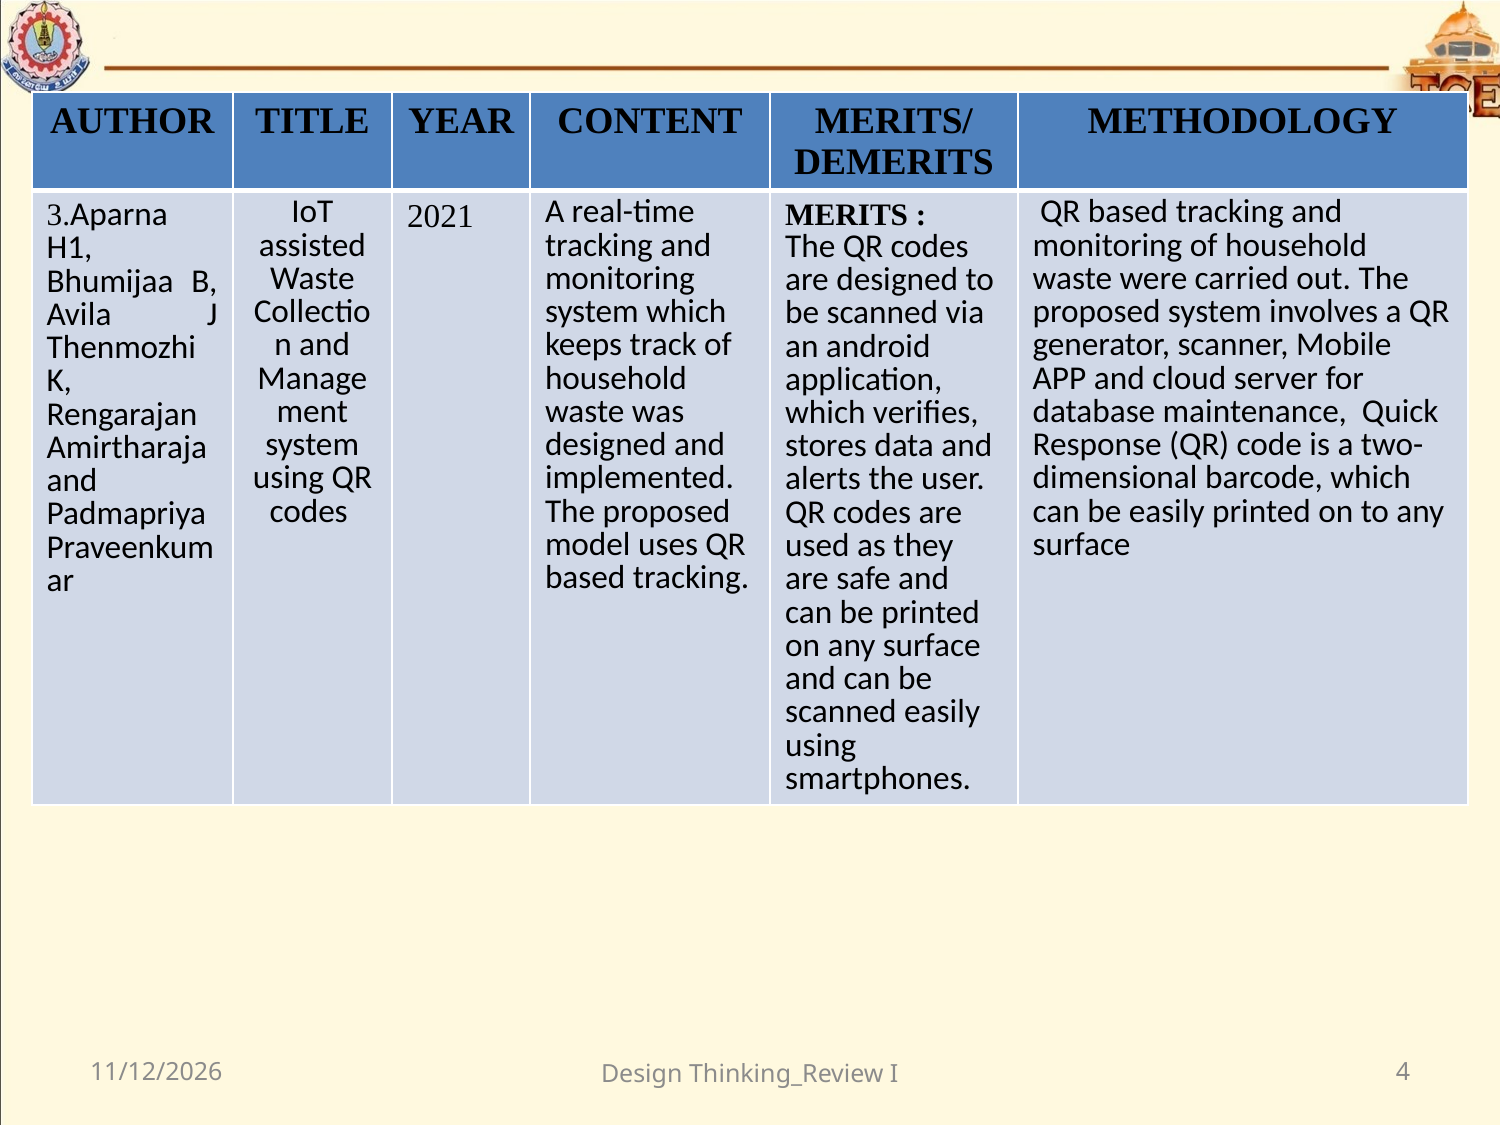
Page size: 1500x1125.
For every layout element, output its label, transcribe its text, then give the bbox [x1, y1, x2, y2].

table_cell MERITS : The QR codes are designed to be scanned via an android application, which verifies, stores data and alerts the user. QR codes are used as they are safe and can be printed on any surface and can be scanned easily using smartphones. [771, 193, 1017, 804]
table_header METHODOLOGY [1019, 93, 1467, 188]
table_cell 2021 [393, 193, 529, 804]
table_cell IoT assisted Waste Collection and Management system using QR codes [234, 193, 391, 804]
table_header MERITS/ DEMERITS [771, 93, 1017, 188]
table_cell A real-time tracking and monitoring system which keeps track of household waste was designed and implemented. The proposed model uses QR based tracking. [531, 193, 769, 804]
footer Design Thinking_Review I [512, 1042, 988, 1103]
picture [0, 0, 1500, 1125]
table_cell QR based tracking and monitoring of household waste were carried out. The proposed system involves a QR generator, scanner, Mobile APP and cloud server for database maintenance, Quick Response (QR) code is a two-dimensional barcode, which can be easily printed on to any surface [1019, 193, 1467, 804]
table_header AUTHOR [33, 93, 232, 188]
slide_number 4 [1074, 1042, 1425, 1103]
table_header CONTENT [531, 93, 769, 188]
table_cell 3.Aparna H1, Bhumijaa B, Avila J Thenmozhi K, Rengarajan Amirtharaja and Padmapriya Praveenkumar [33, 193, 232, 804]
slide_number 16-Sep-22 [75, 1042, 425, 1103]
table_header YEAR [393, 93, 529, 188]
table_header TITLE [234, 93, 391, 188]
